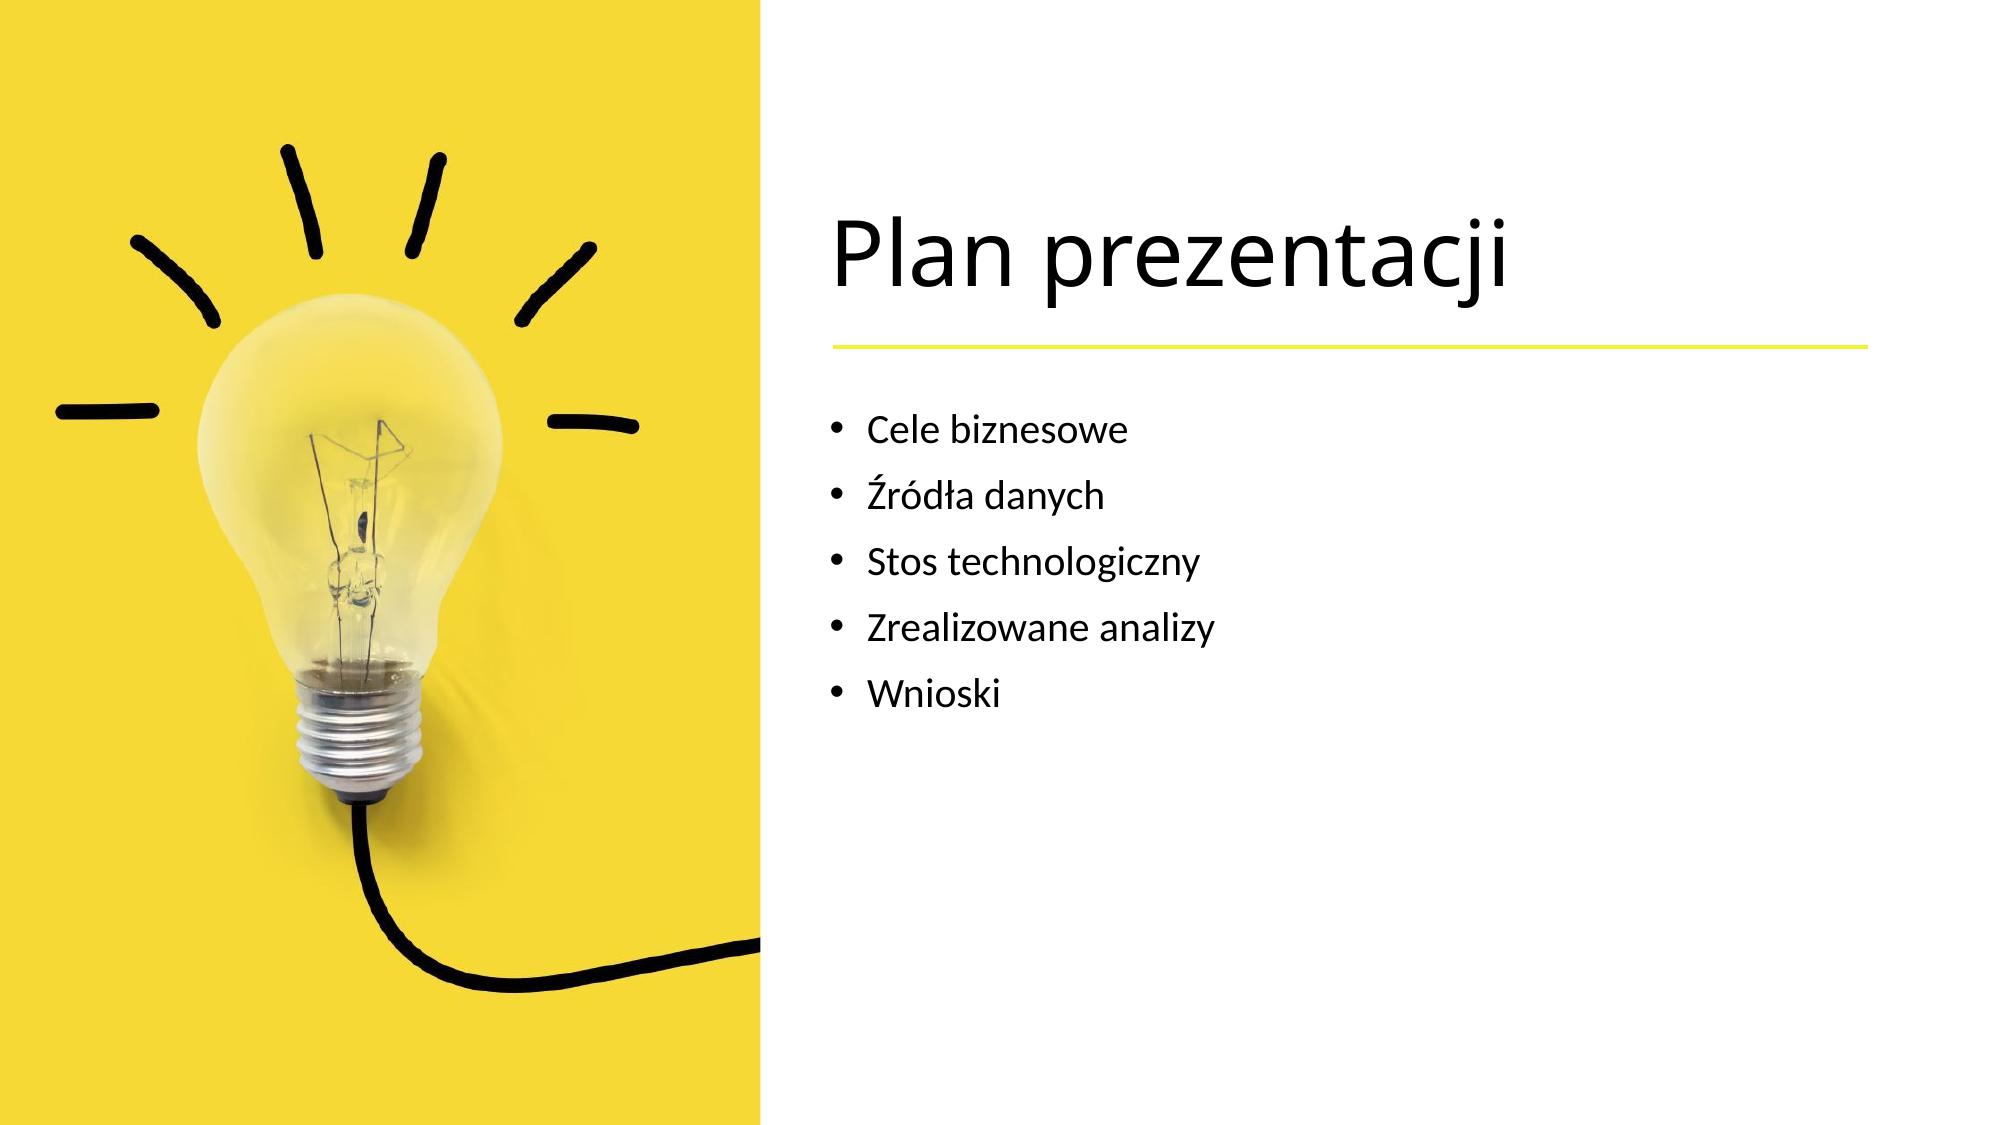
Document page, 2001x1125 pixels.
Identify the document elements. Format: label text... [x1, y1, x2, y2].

list Cele biznesowe Źródła danych Stos technologiczny Zrealizowane analizy Wnioski [814, 399, 1895, 1021]
picture [0, 0, 761, 1125]
title Plan prezentacji [814, 103, 1895, 315]
